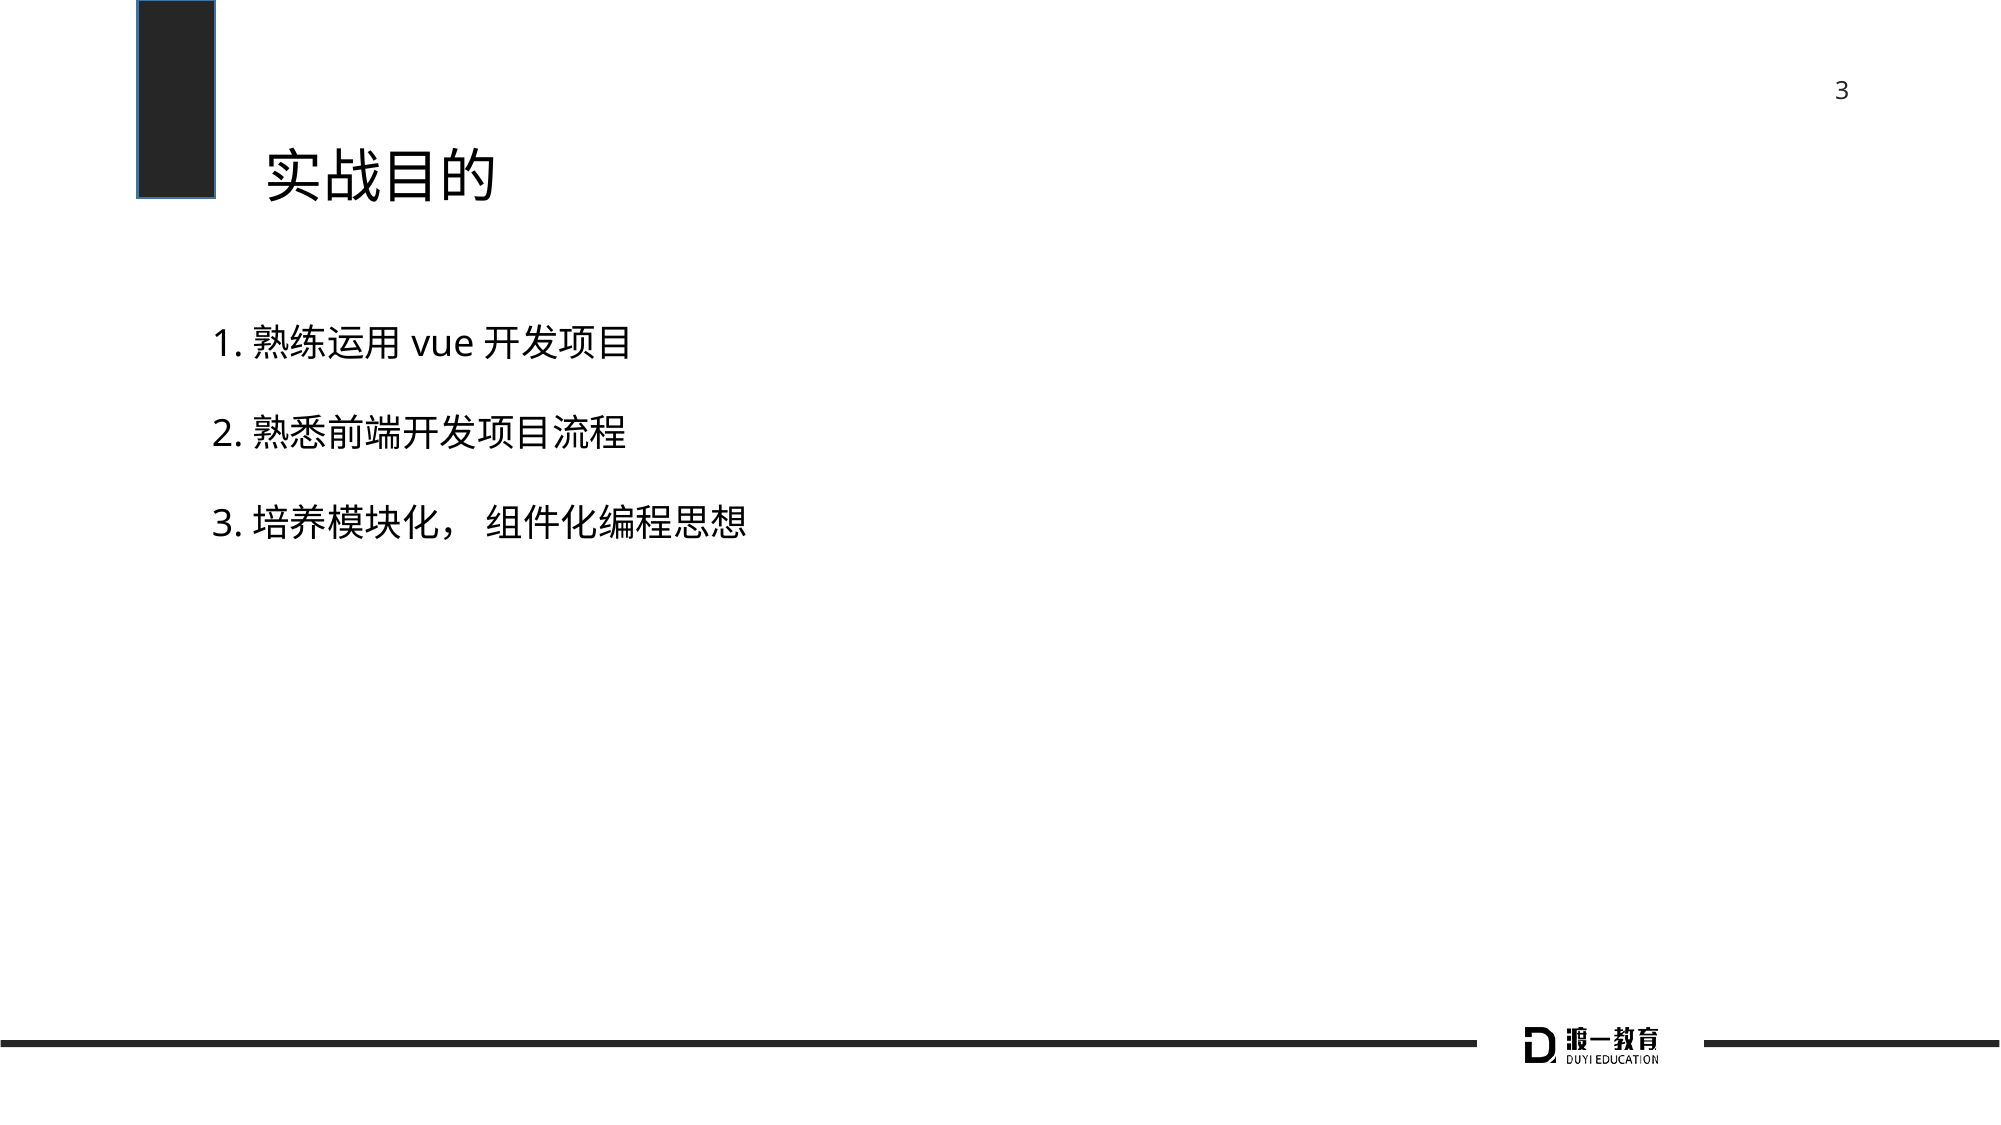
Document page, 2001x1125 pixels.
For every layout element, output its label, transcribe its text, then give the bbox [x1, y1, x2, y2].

text_box 1.熟练运用vue开发项目 2.熟悉前端开发项目流程 3.培养模块化， 组件化编程思想 [197, 311, 1752, 552]
picture [1502, 1008, 1679, 1081]
title 实战目的 [249, 93, 1750, 218]
